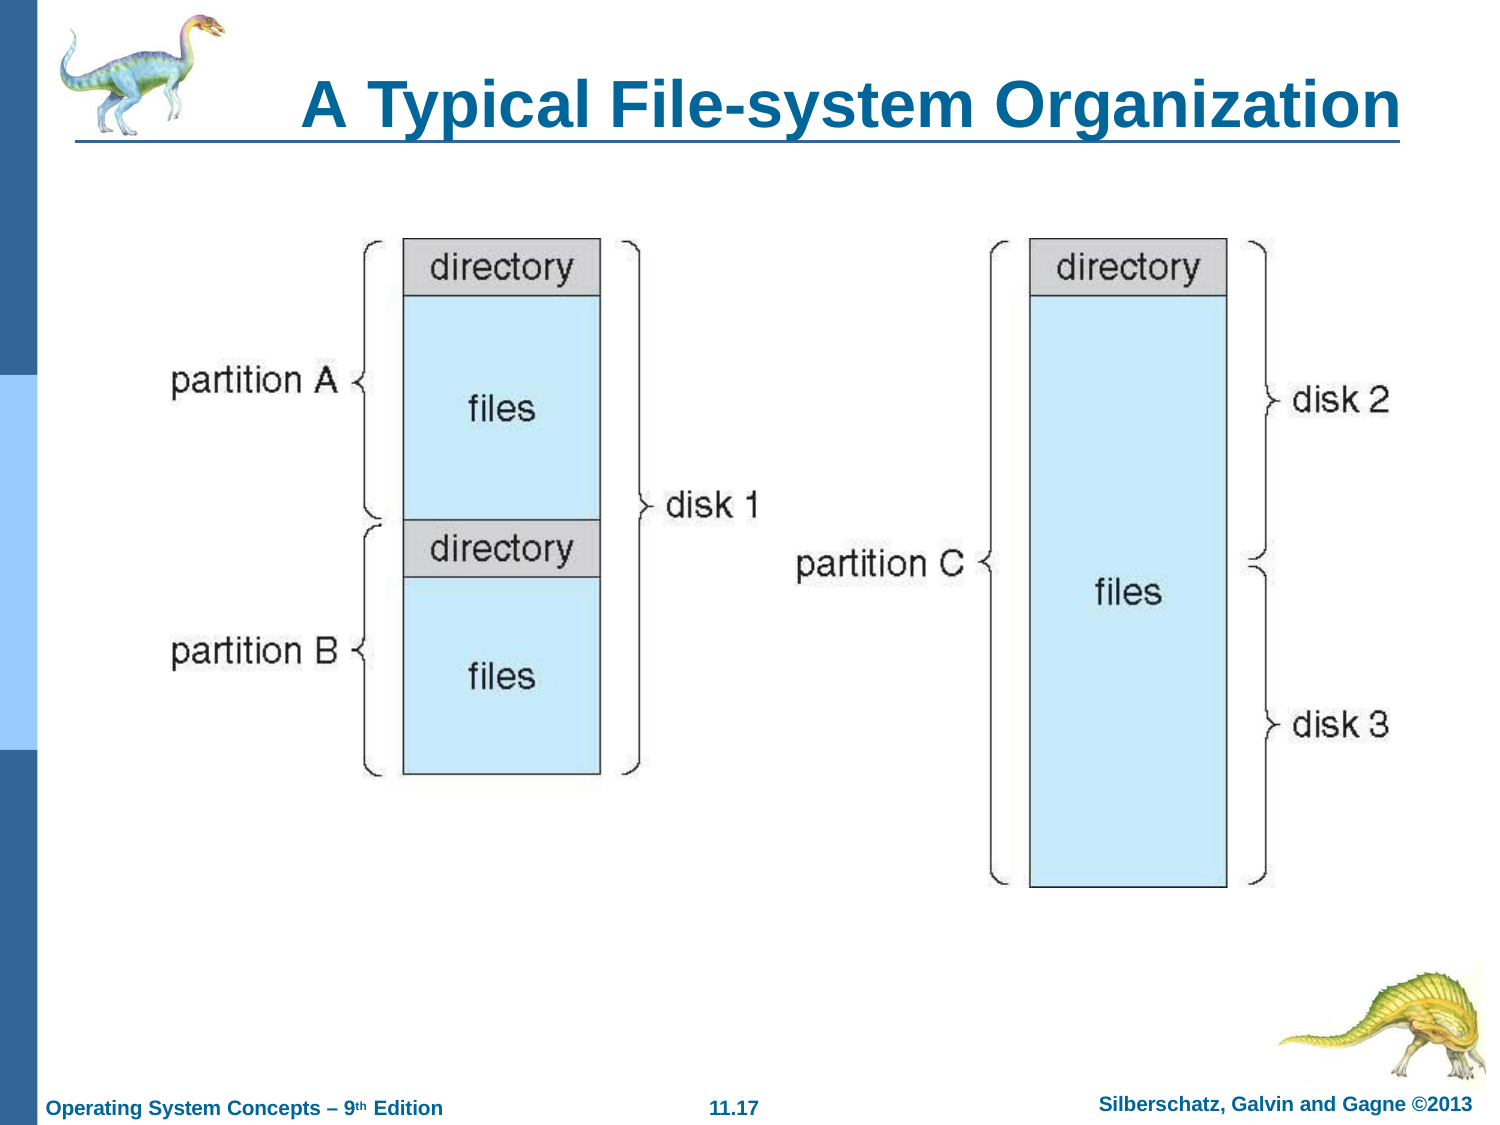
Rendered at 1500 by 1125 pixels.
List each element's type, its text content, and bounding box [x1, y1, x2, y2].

footer Operating System Concepts – 9th Edition [43, 1095, 450, 1122]
title A Typical File-system Organization [54, 60, 1446, 133]
slide_number 11.17 [707, 1094, 766, 1120]
picture [46, 0, 243, 149]
picture [1275, 959, 1486, 1090]
slide_number Silberschatz, Galvin and Gagne ©2013 [1096, 1090, 1478, 1116]
text_box [170, 238, 1390, 888]
